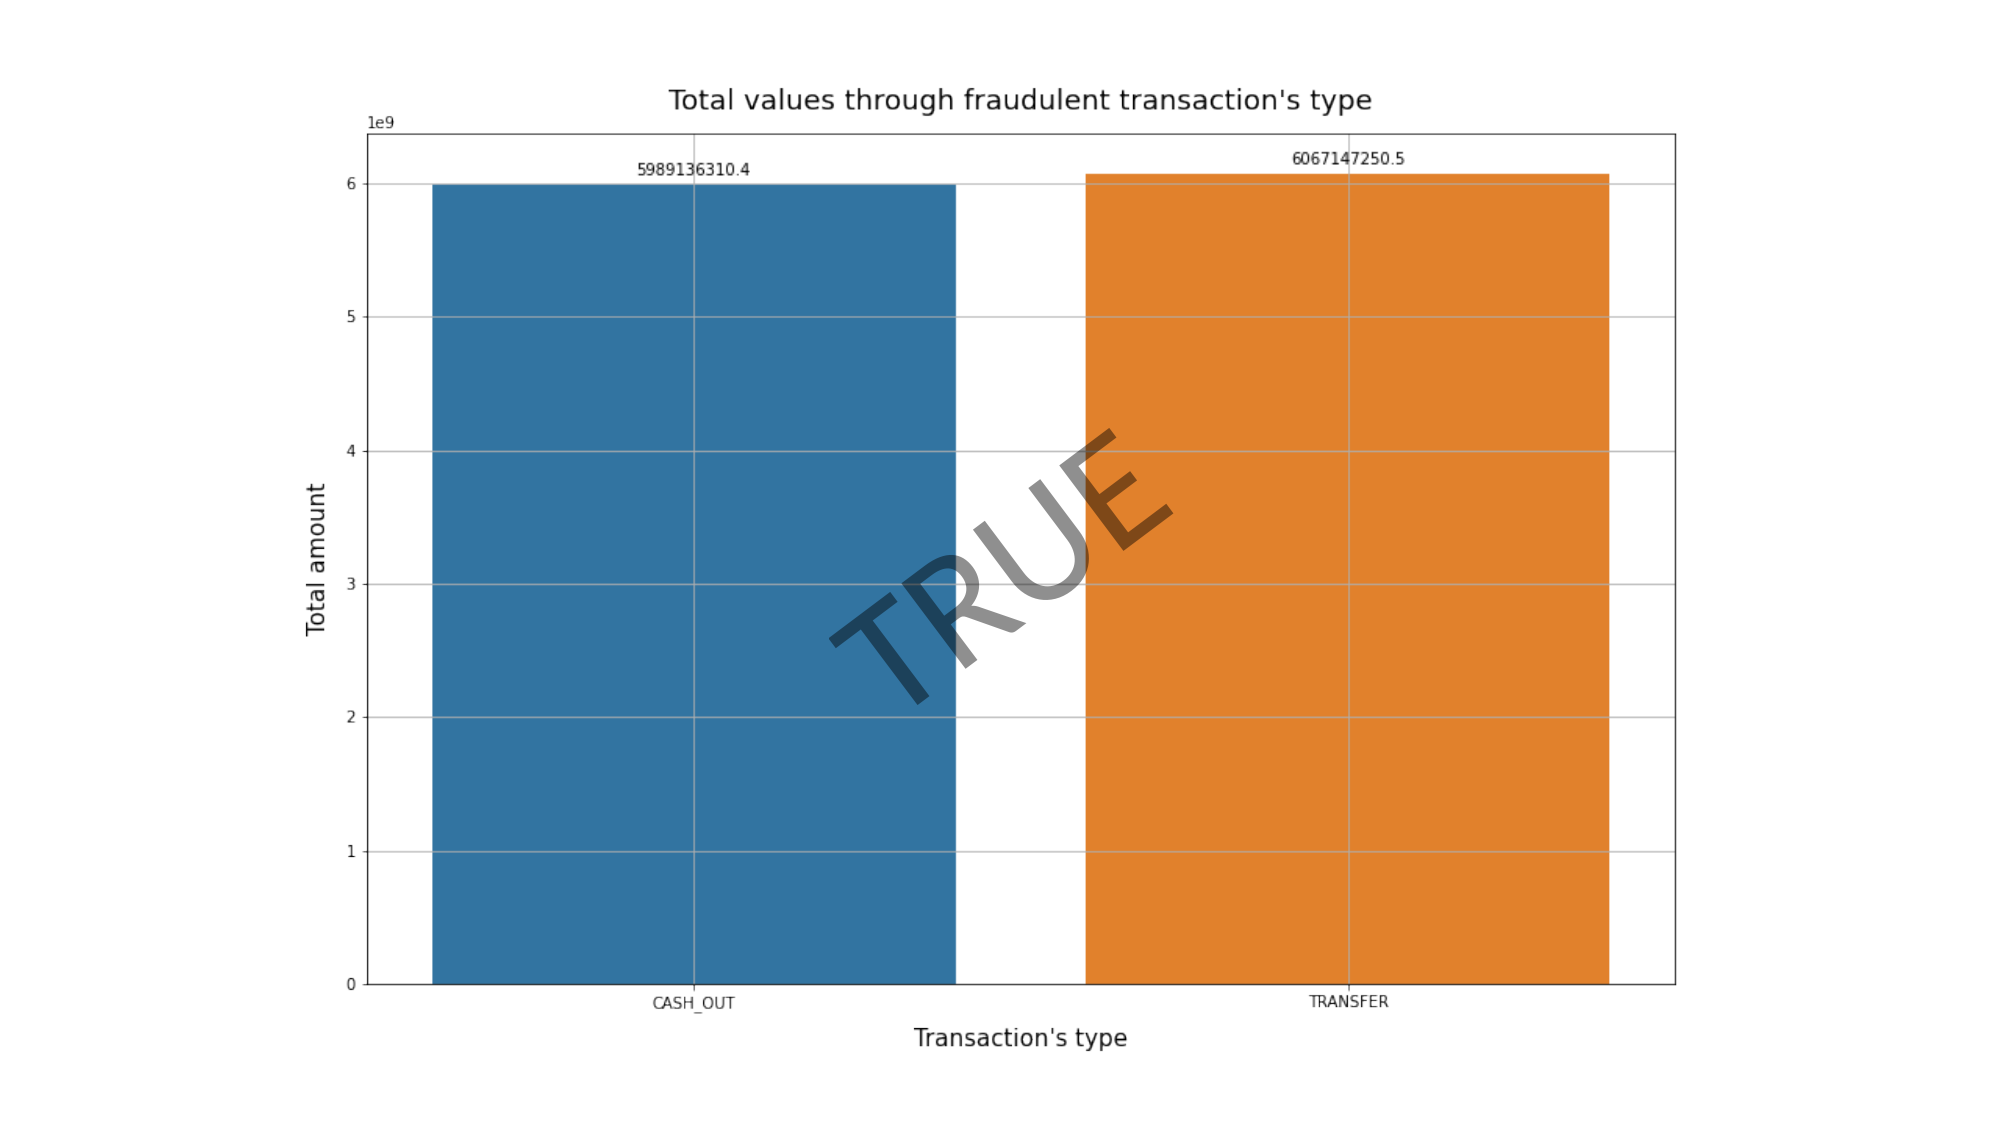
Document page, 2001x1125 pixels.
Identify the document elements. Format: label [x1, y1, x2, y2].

text_box [156, 0, 1844, 1125]
